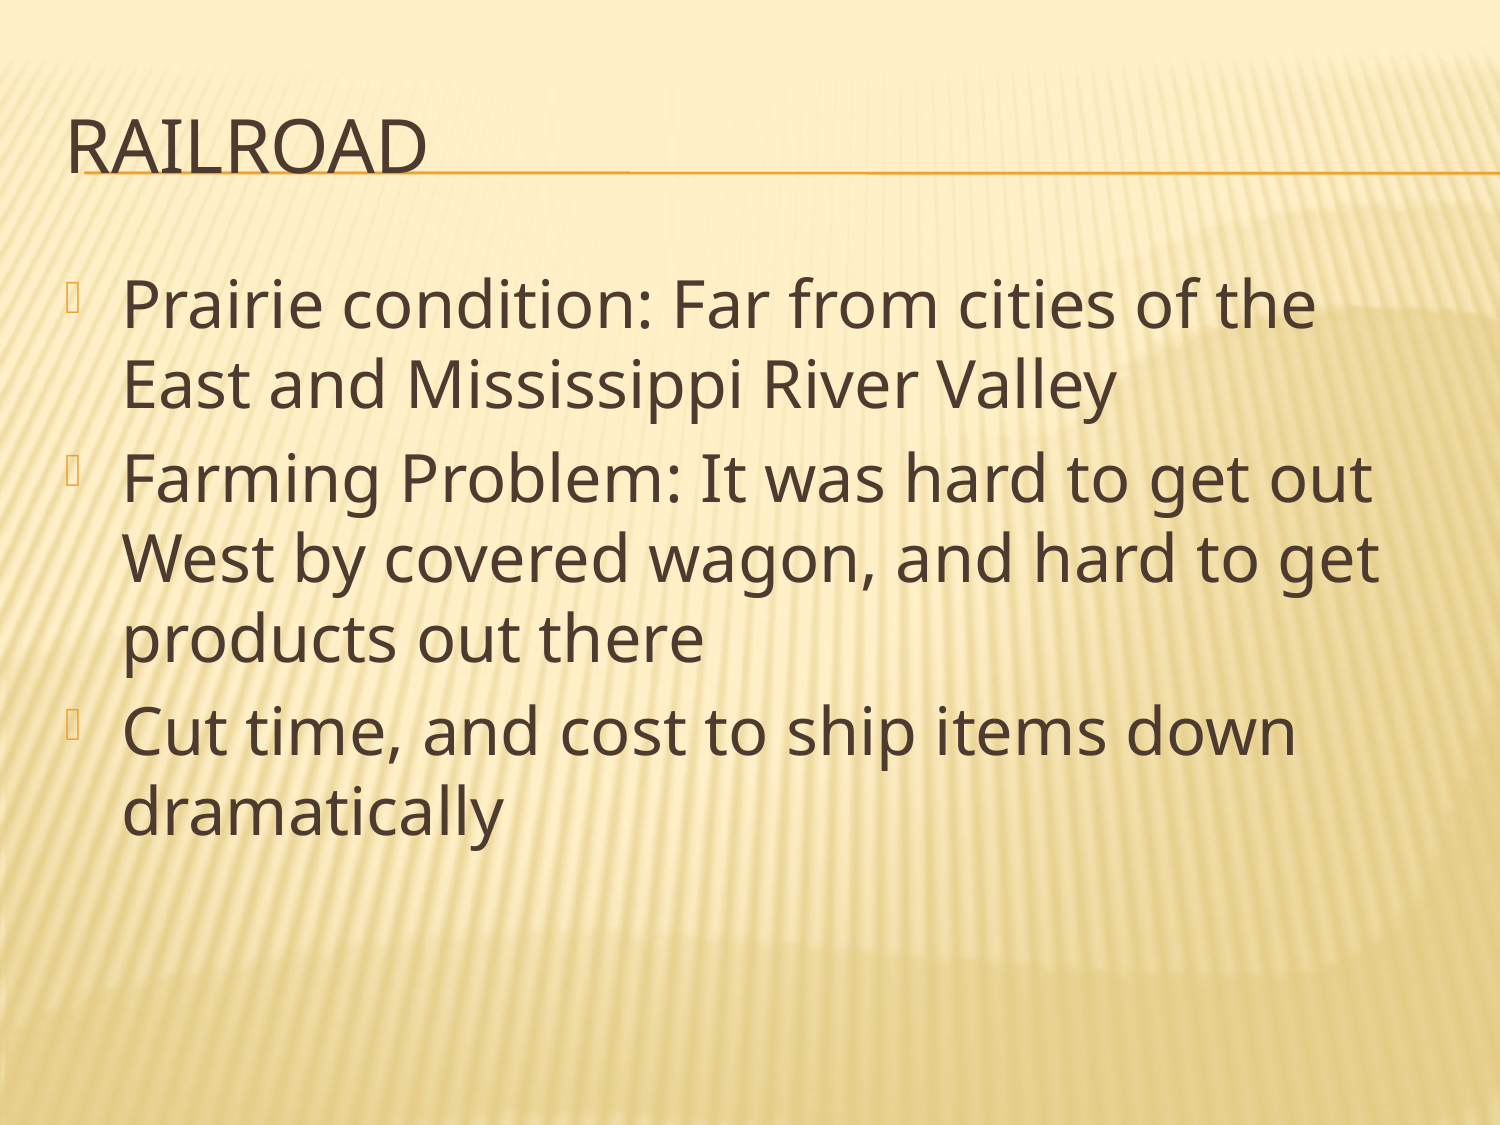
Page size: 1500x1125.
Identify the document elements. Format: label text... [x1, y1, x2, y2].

list Prairie condition: Far from cities of the East and Mississippi River Valley Farming Problem: It was hard to get out West by covered wagon, and hard to get products out there Cut time, and cost to ship items down dramatically [50, 254, 1475, 998]
title railroad [50, 75, 1475, 213]
